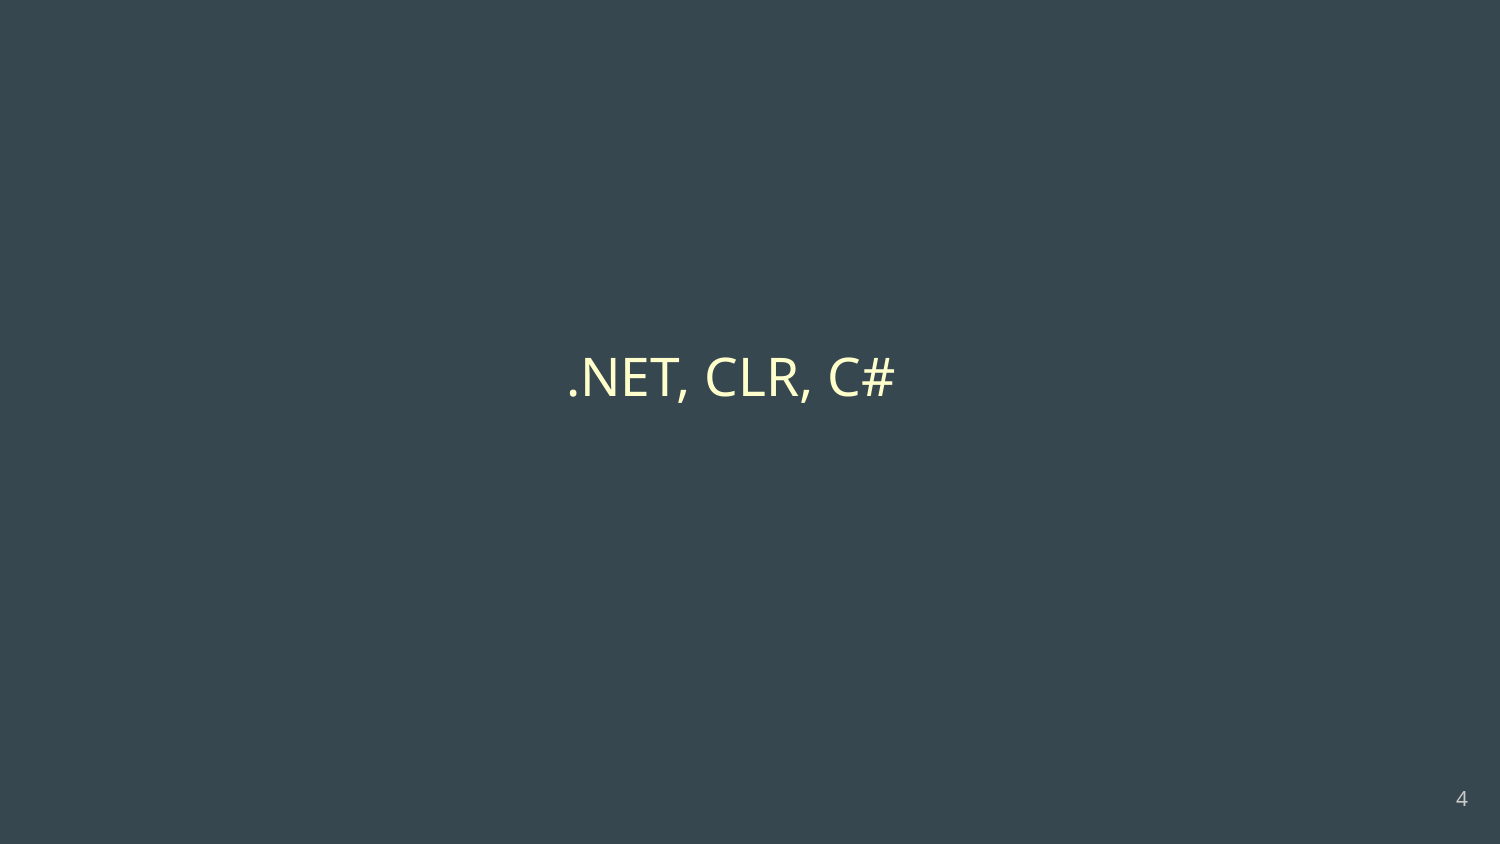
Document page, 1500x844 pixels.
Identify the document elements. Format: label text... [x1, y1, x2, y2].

title .NET, CLR, C# [32, 327, 1430, 422]
slide_number 4 [1392, 767, 1483, 833]
